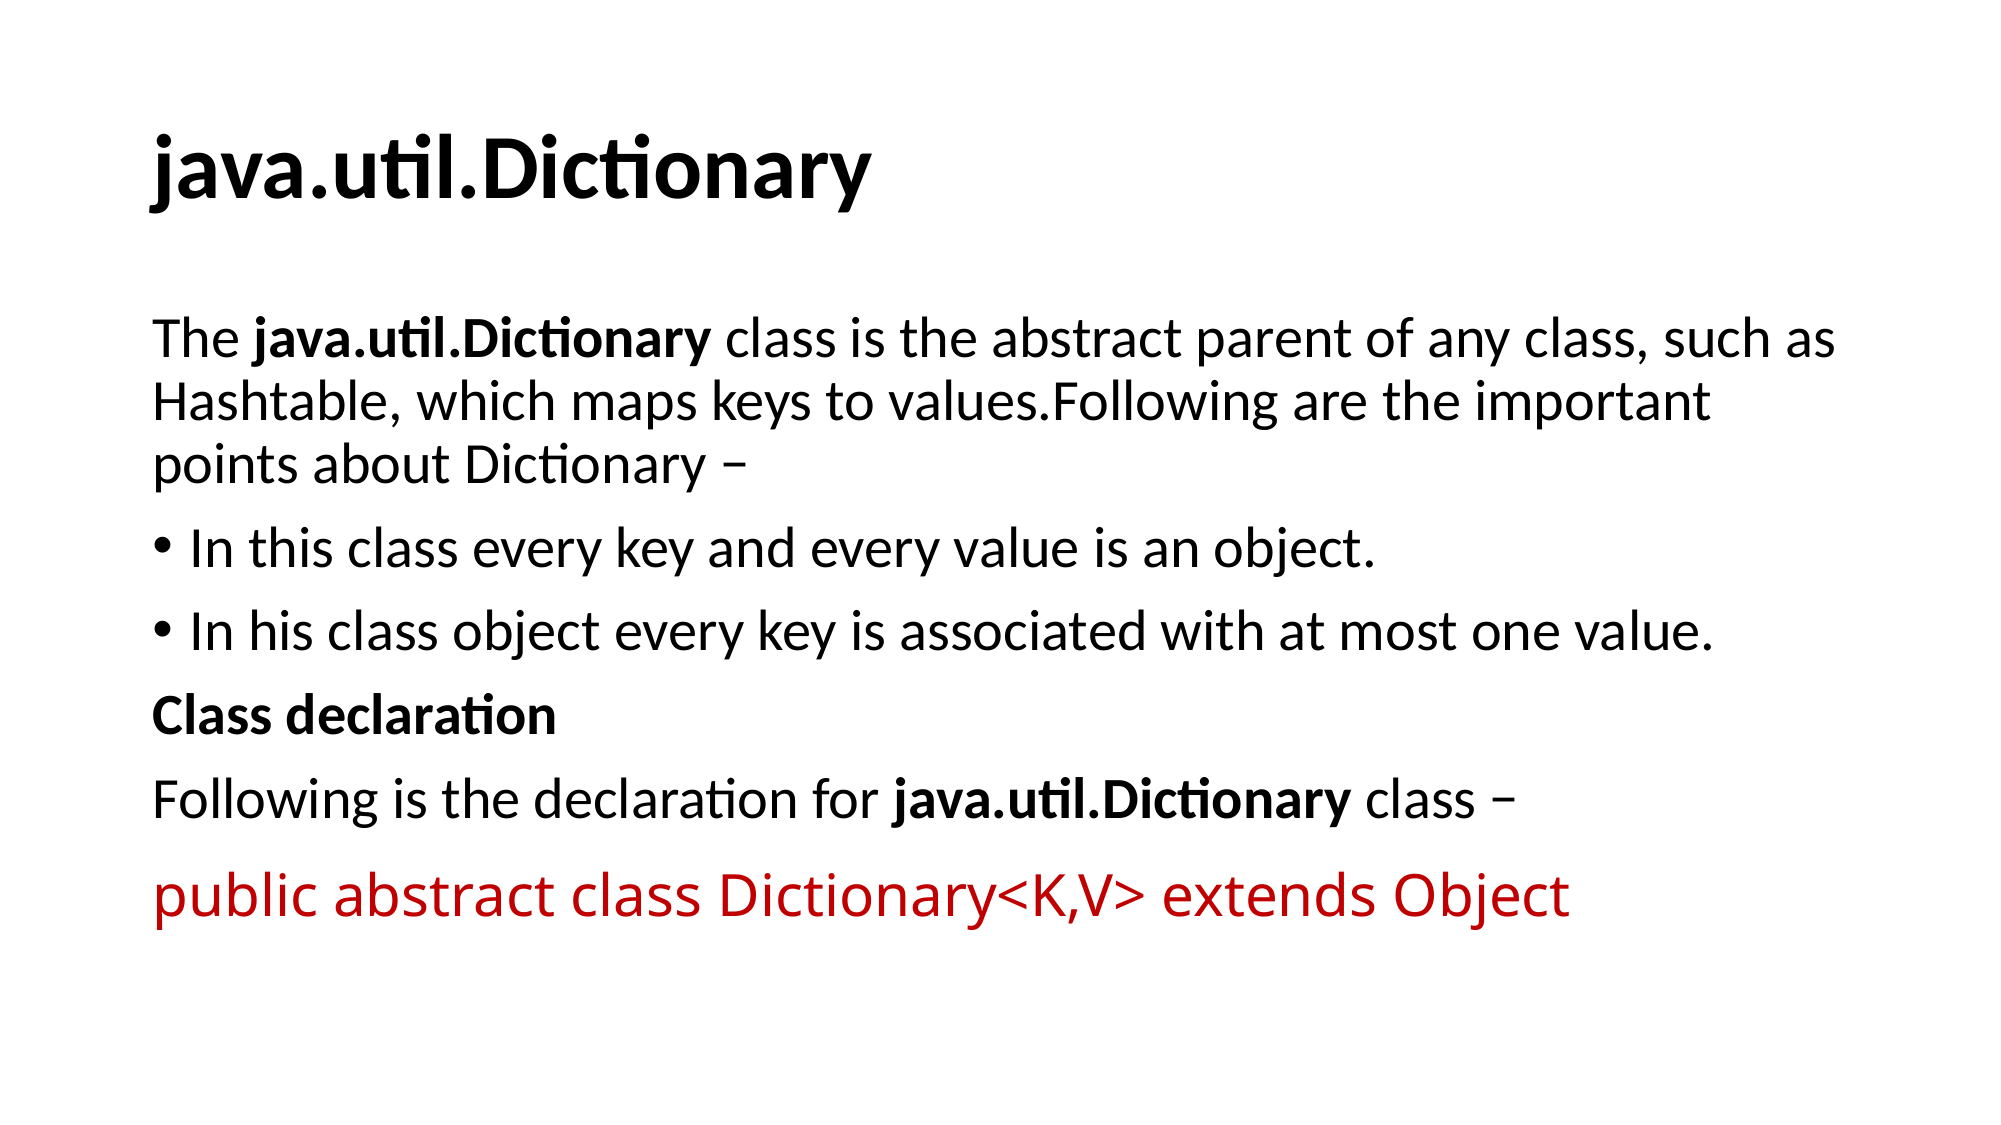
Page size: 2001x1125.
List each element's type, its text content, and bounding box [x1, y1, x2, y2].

list The java.util.Dictionary class is the abstract parent of any class, such as Hashtable, which maps keys to values.Following are the important points about Dictionary − In this class every key and every value is an object. In his class object every key is associated with at most one value. Class declaration Following is the declaration for java.util.Dictionary class − public abstract class Dictionary<K,V> extends Object [137, 299, 1863, 1014]
title java.util.Dictionary [137, 59, 1863, 278]
